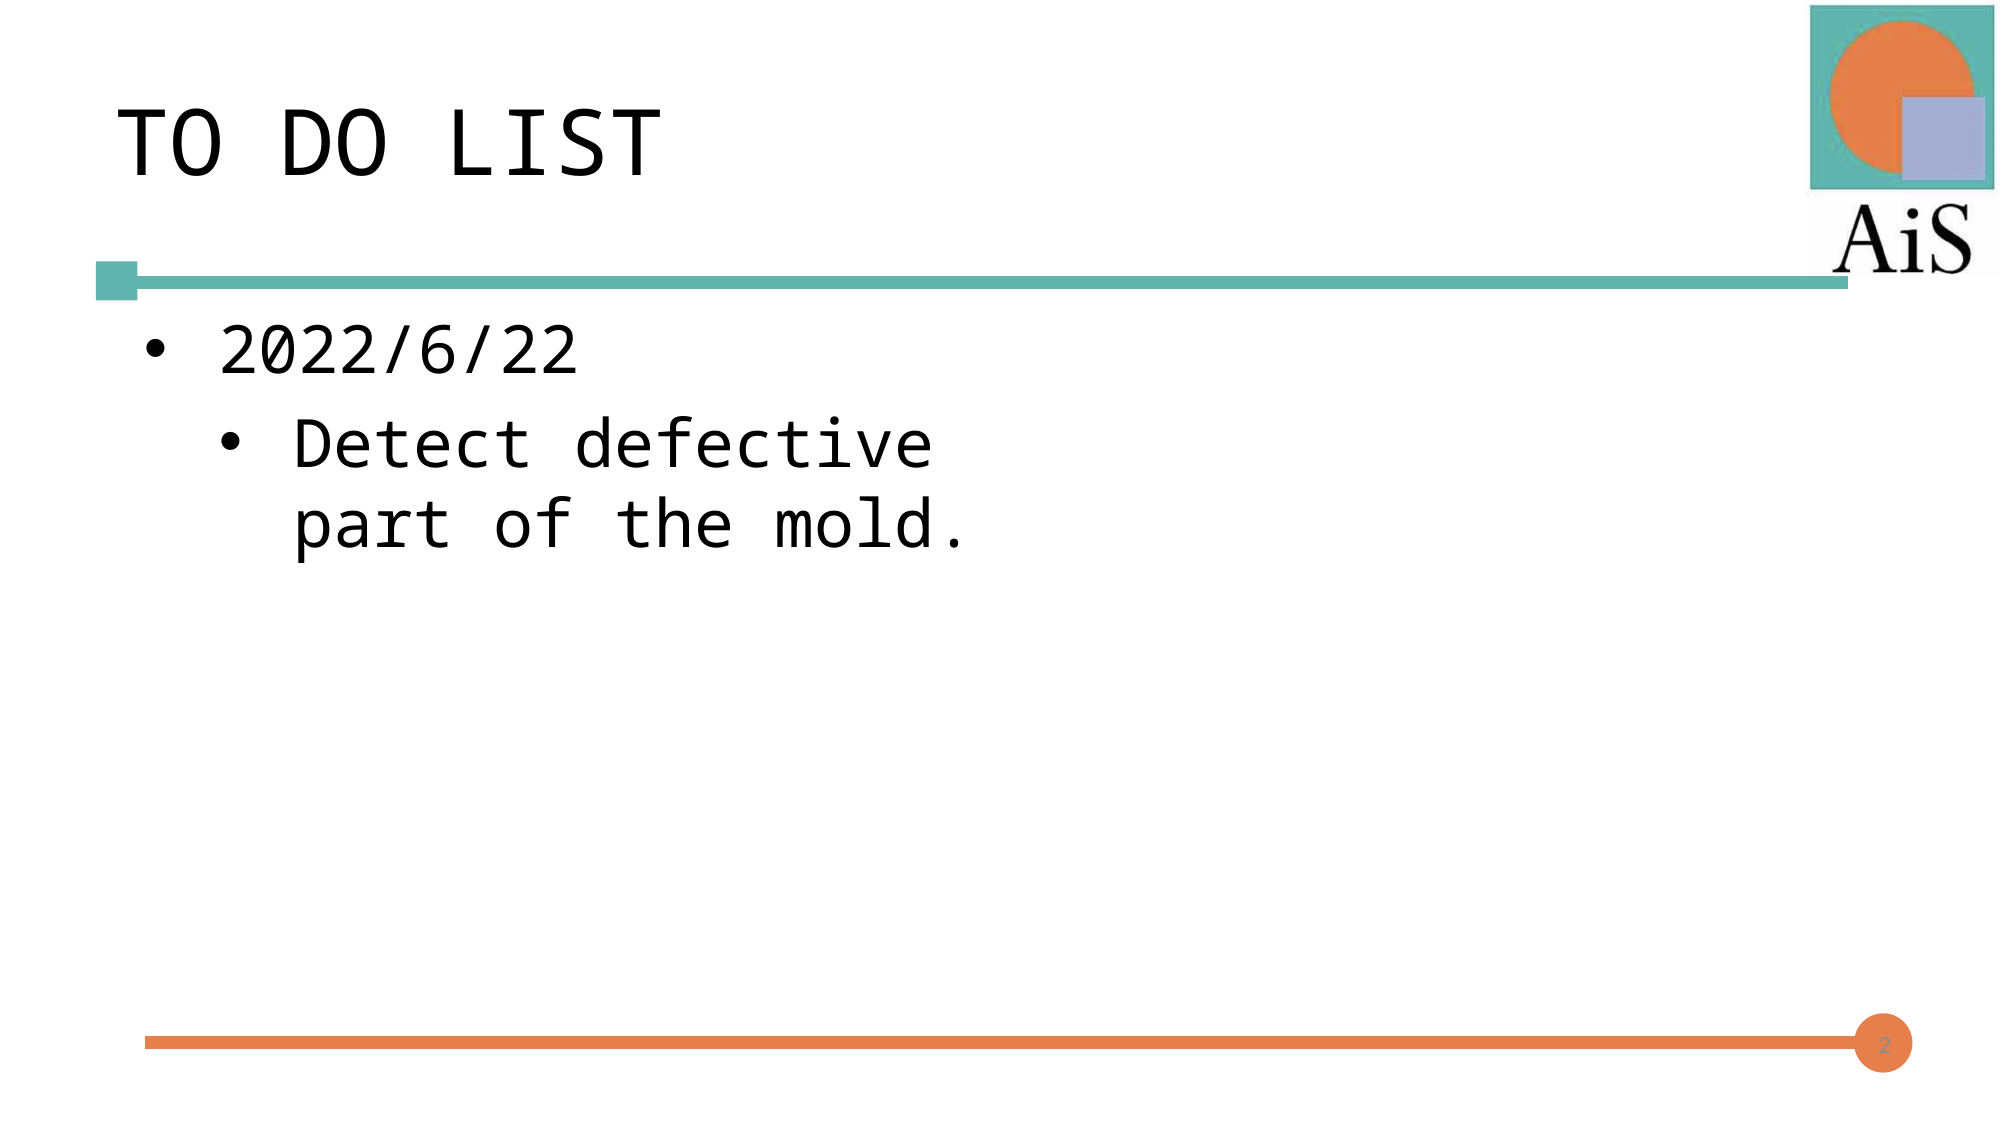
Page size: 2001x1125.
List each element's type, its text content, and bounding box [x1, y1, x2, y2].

picture [1804, 0, 2000, 278]
text_box 2022/6/22 Detect defective part of the mold. [129, 299, 1930, 844]
title TO DO LIST [99, 45, 1900, 233]
slide_number 2 [1445, 1013, 1907, 1074]
